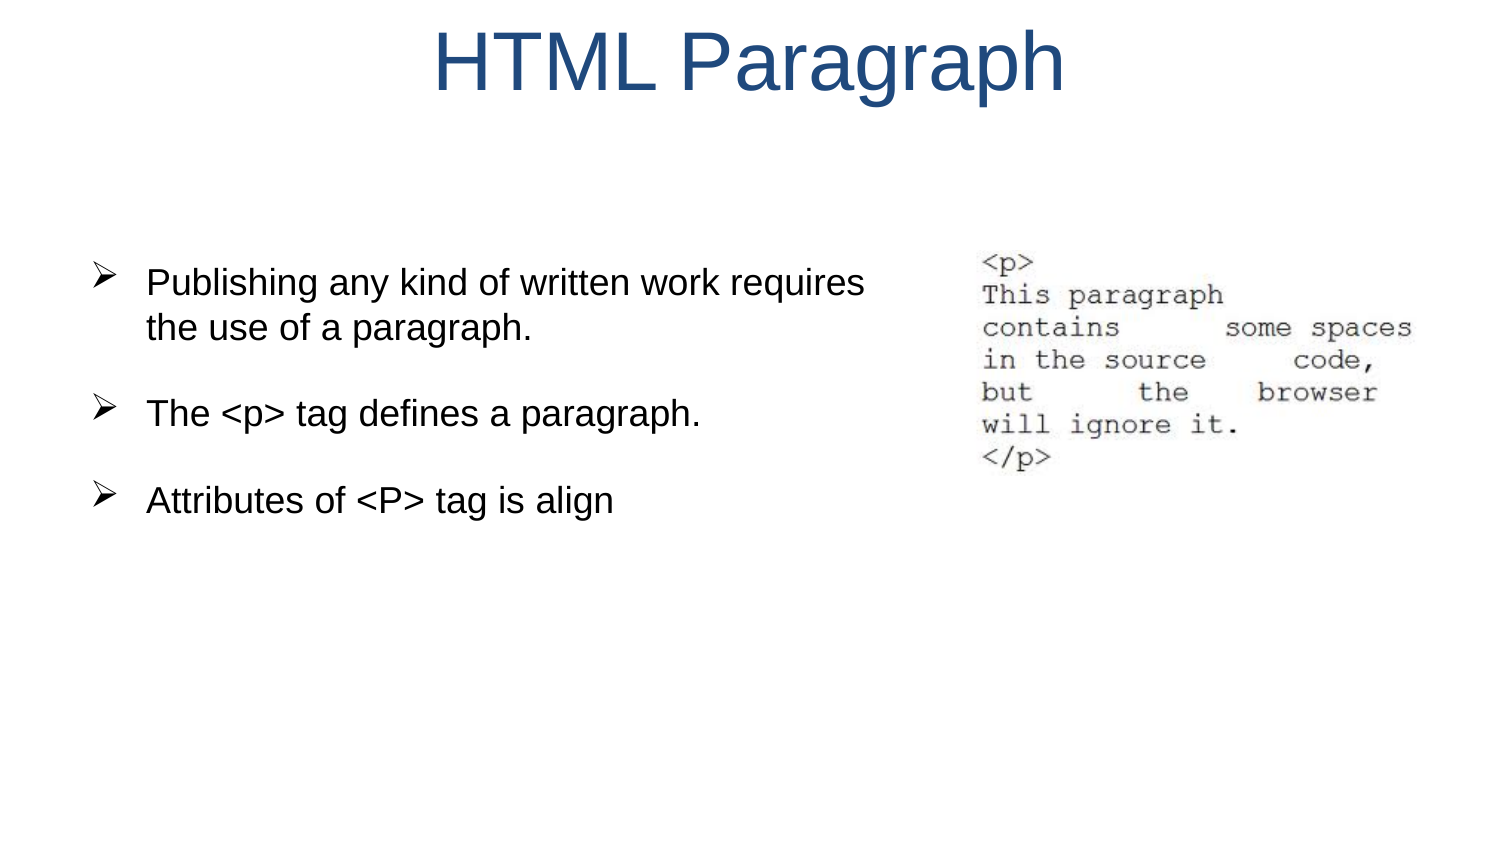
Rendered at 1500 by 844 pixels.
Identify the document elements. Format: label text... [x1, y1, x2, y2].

title HTML Paragraph [75, 0, 1425, 141]
picture [953, 250, 1446, 476]
text_box Publishing any kind of written work requires the use of a paragraph. The <p> tag defines a paragraph. Attributes of <P> tag is align [75, 250, 935, 808]
